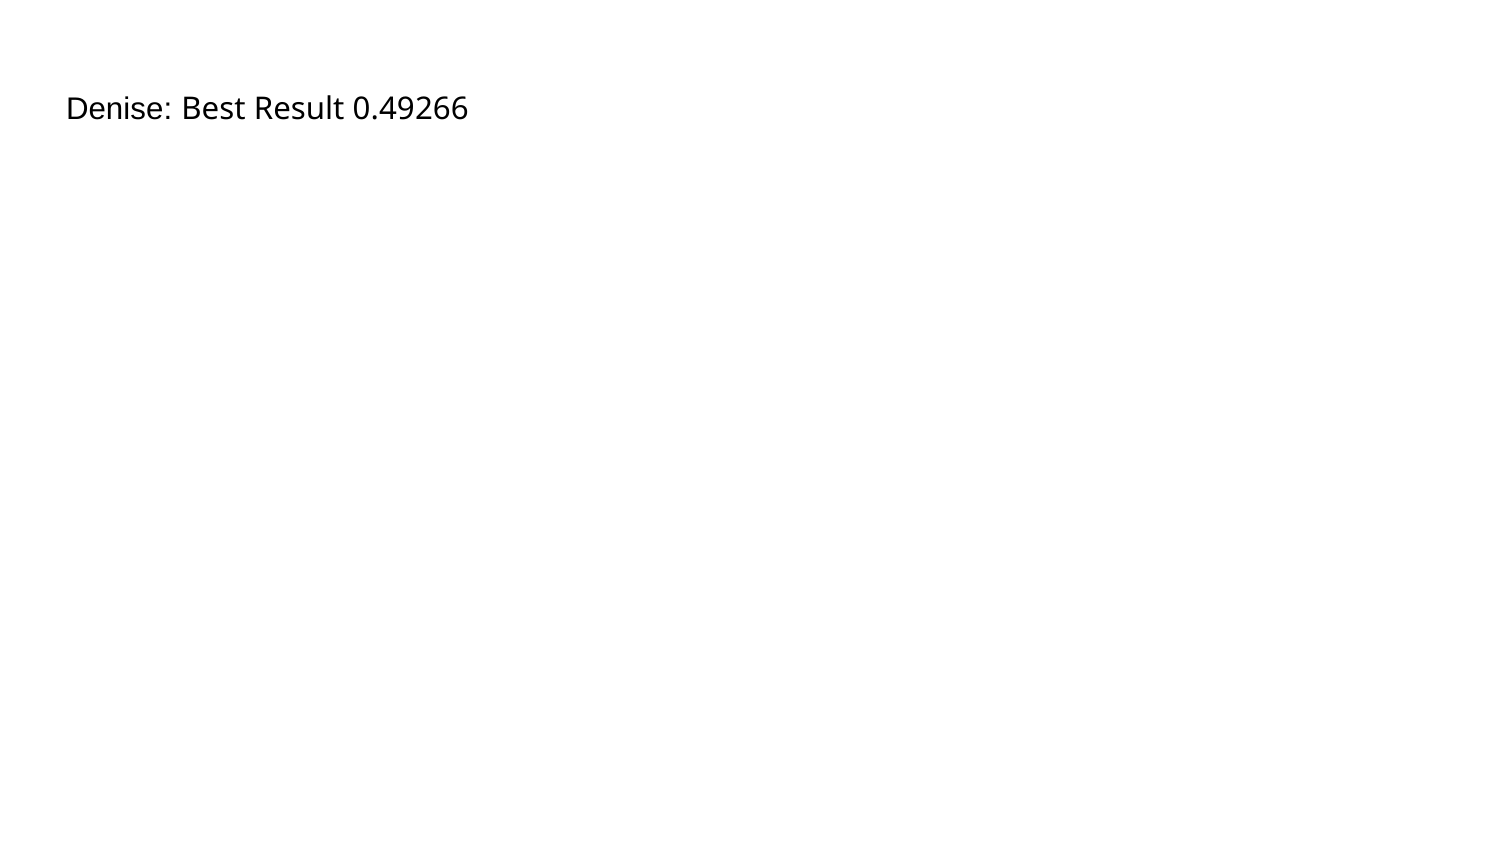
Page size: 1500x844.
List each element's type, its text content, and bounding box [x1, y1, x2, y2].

title Denise: Best Result 0.49266 [51, 72, 1449, 167]
